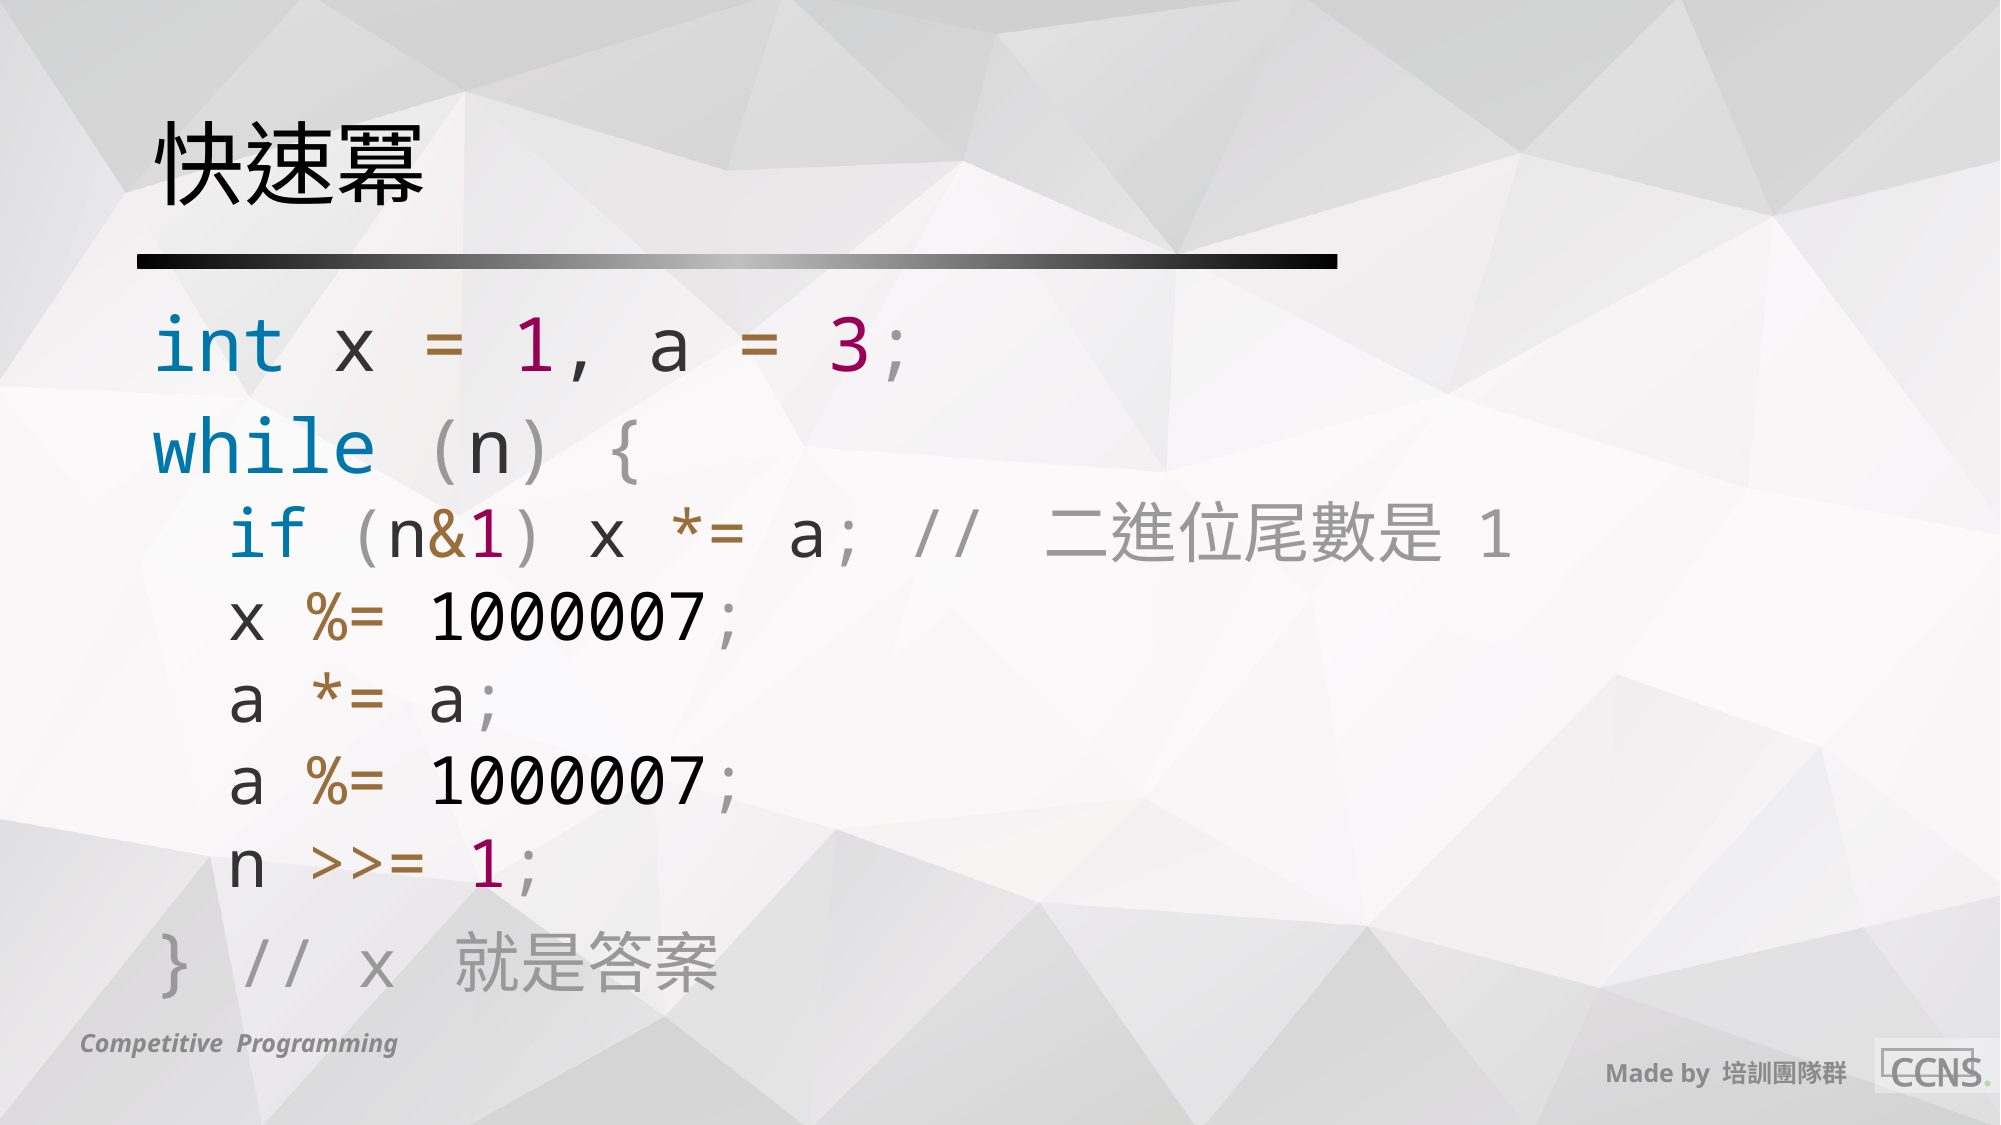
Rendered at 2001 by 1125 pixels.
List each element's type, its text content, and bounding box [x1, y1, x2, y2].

picture [0, 0, 2000, 1125]
title 快速冪 [137, 59, 1863, 278]
list int x = 1, a = 3; while (n) { if (n&1) x *= a; // 二進位尾數是 1 x %= 1000007; a *= a; a %= 1000007; n >>= 1; } // x 就是答案 [137, 299, 1863, 1014]
